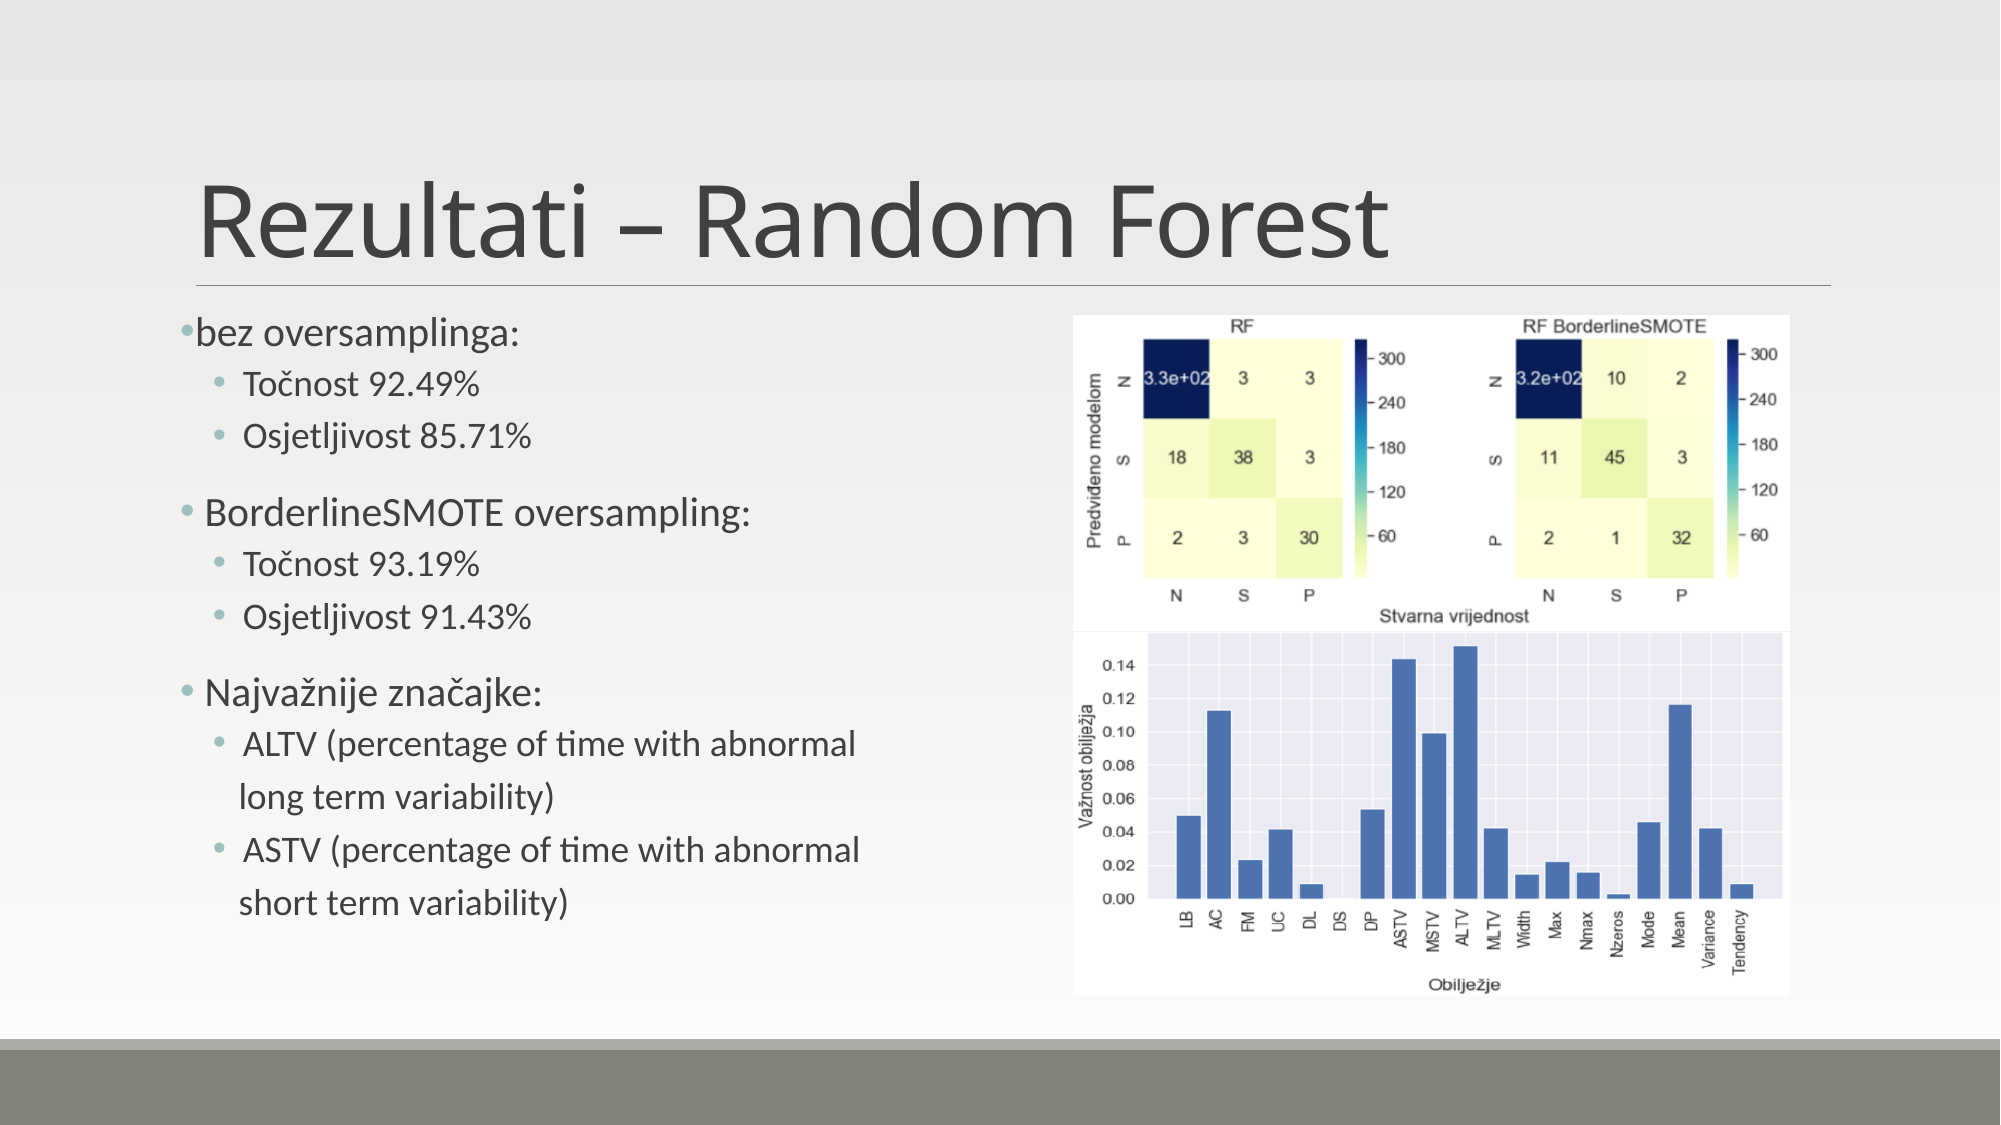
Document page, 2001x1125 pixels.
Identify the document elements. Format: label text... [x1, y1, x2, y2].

picture [1073, 315, 1790, 997]
list bez oversamplinga: Točnost 92.49% Osjetljivost 85.71% BorderlineSMOTE oversampling: Točnost 93.19% Osjetljivost 91.43% Najvažnije značajke: ALTV (percentage of time with abnormal long term variability) ASTV (percentage of time with abnormal short term variability) [180, 302, 1830, 963]
title Rezultati – Random Forest [180, 47, 1830, 285]
